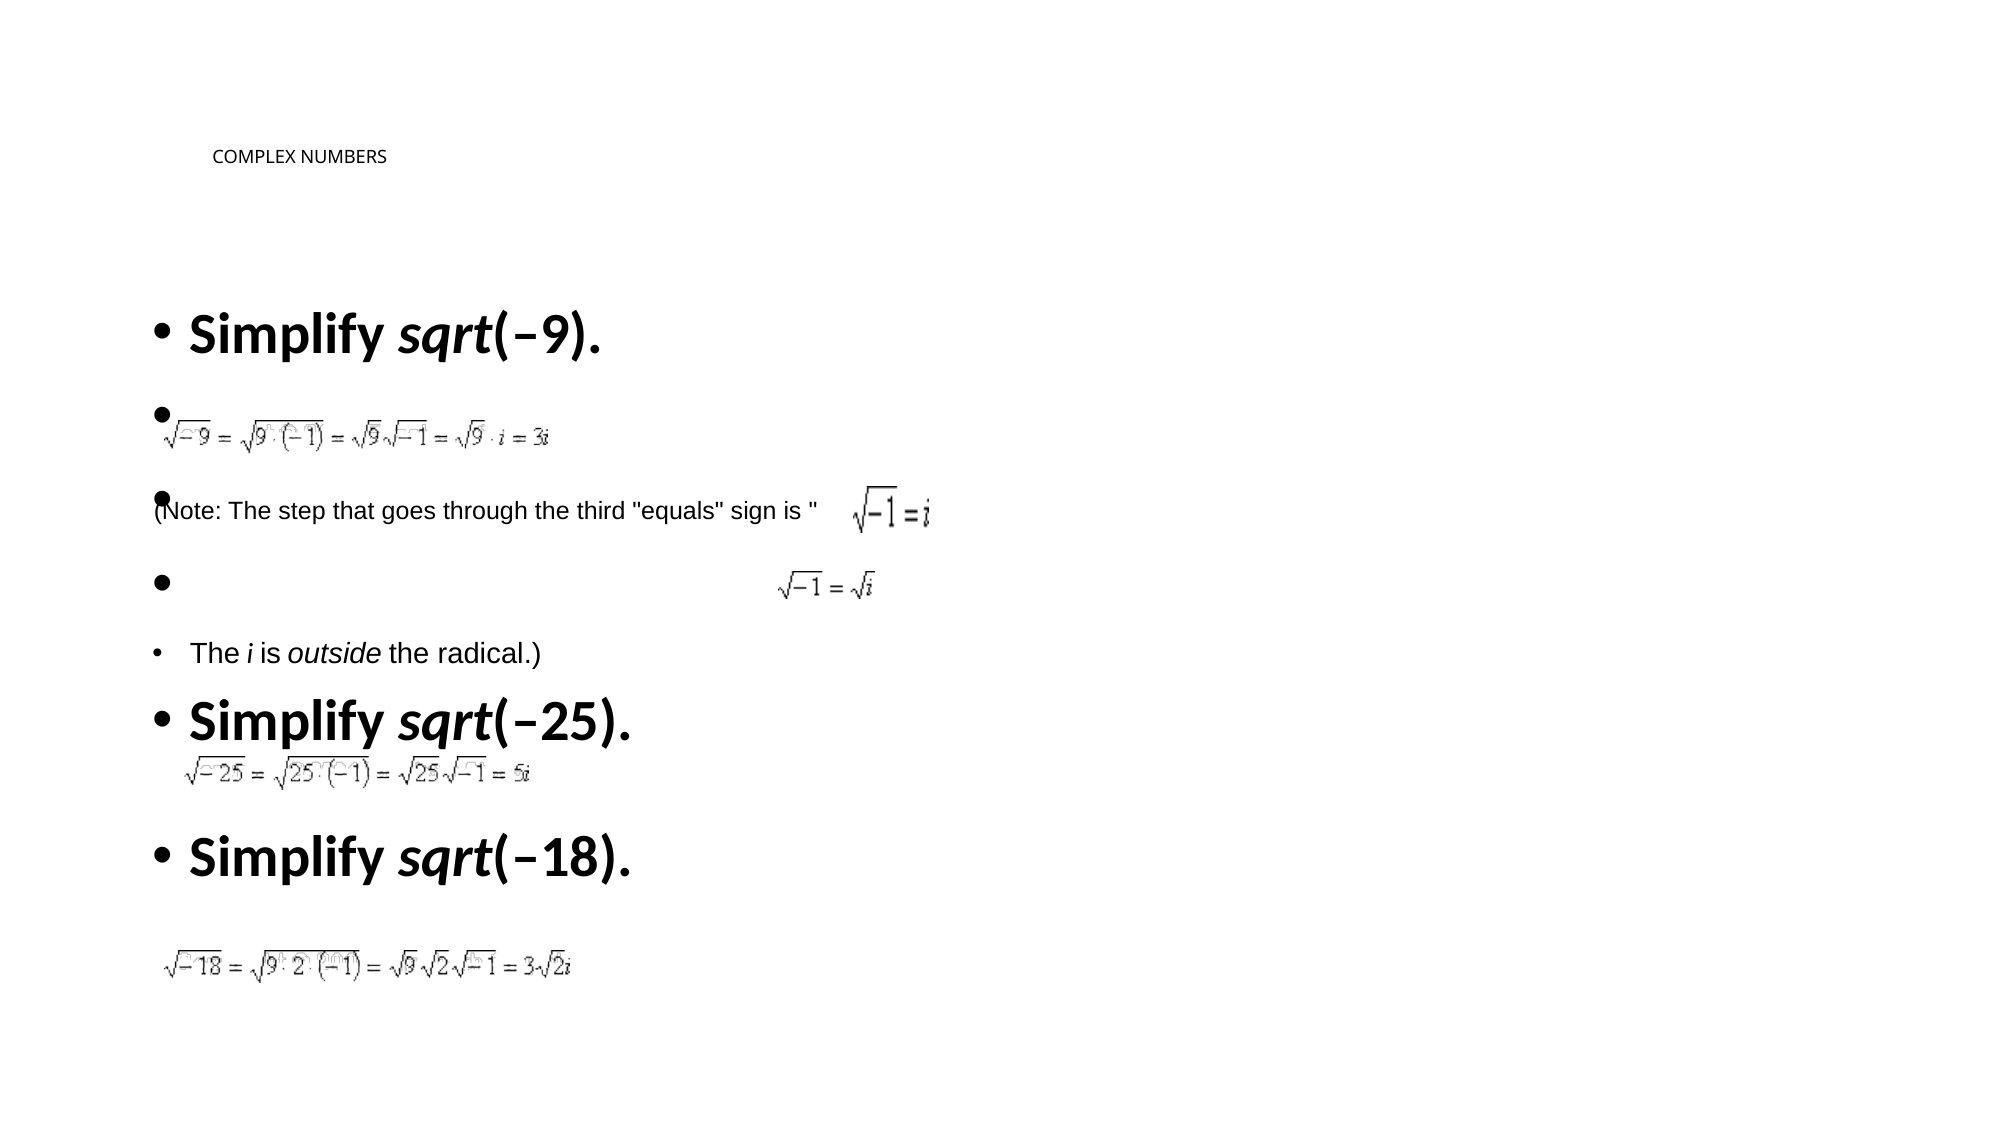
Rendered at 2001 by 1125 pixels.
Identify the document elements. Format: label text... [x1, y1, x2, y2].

list Simplify sqrt(–9). The i is outside the radical.) Simplify sqrt(–25). Simplify sqrt(–18). [137, 295, 1863, 1010]
picture [164, 950, 570, 983]
picture [853, 486, 929, 533]
text_box (Note: The step that goes through the third "equals" sign is " [138, 487, 840, 532]
picture [164, 419, 548, 455]
picture [183, 756, 529, 790]
picture [778, 571, 875, 599]
title COMPLEX NUMBERS [137, 59, 1863, 278]
